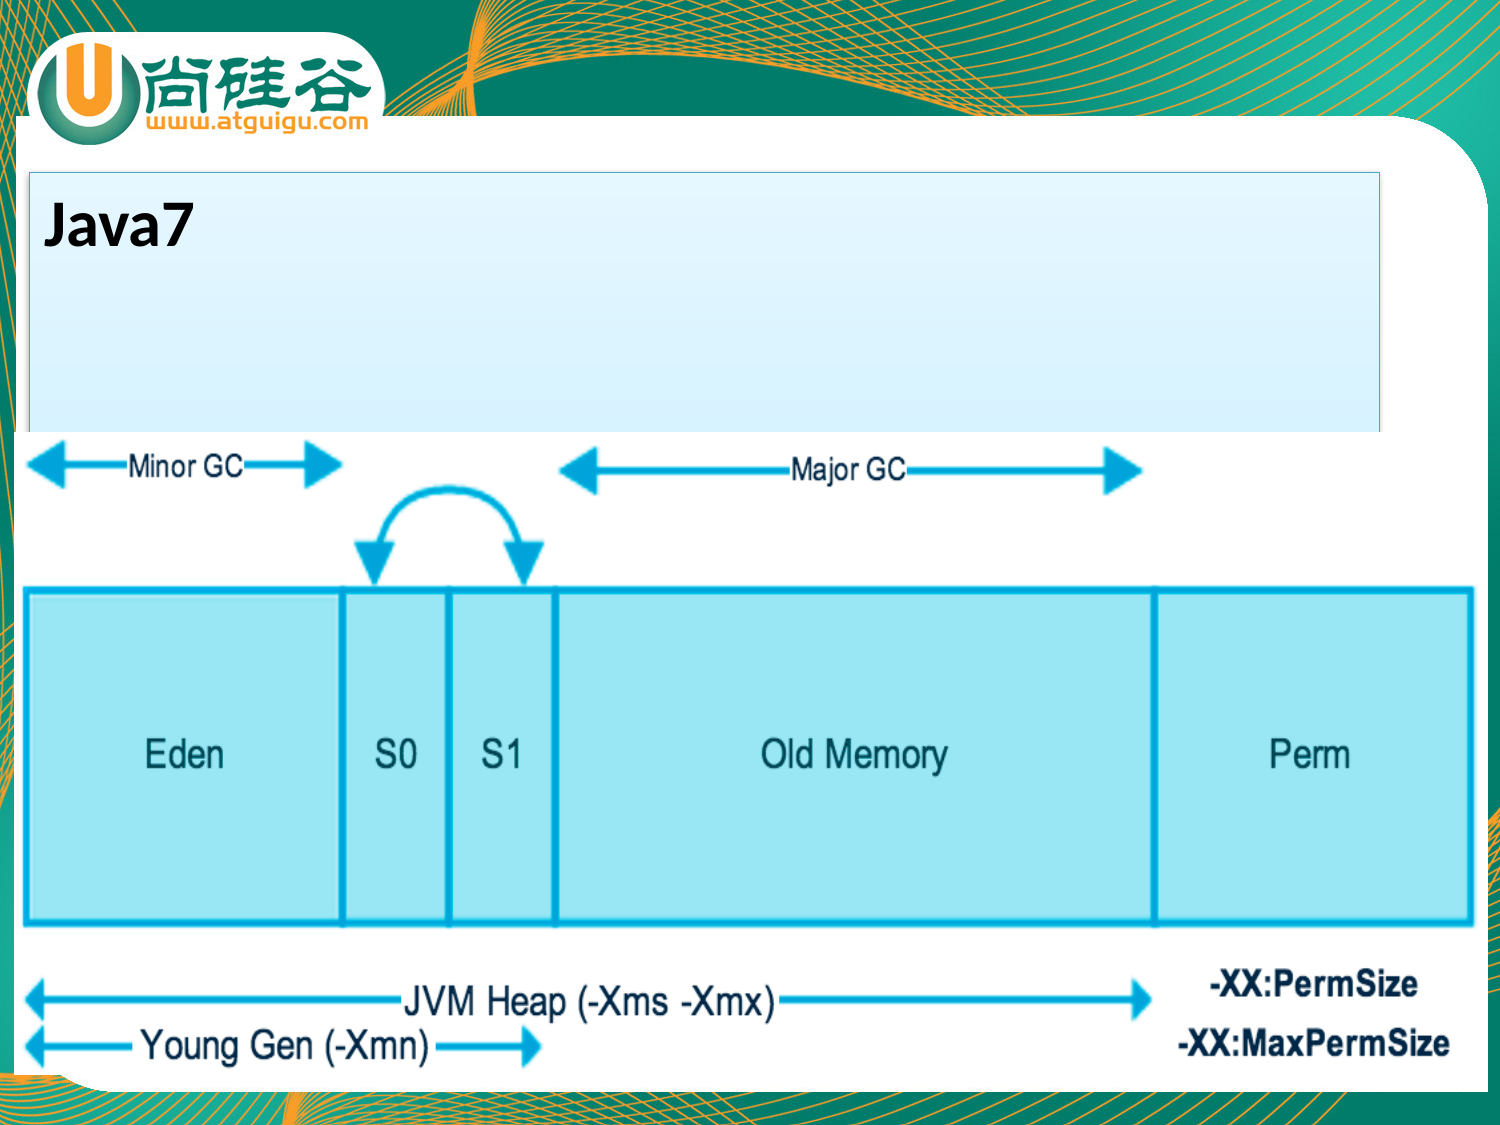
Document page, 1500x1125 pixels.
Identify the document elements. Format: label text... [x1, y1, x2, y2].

list Java7 [29, 172, 1380, 430]
picture [0, 0, 1500, 1125]
